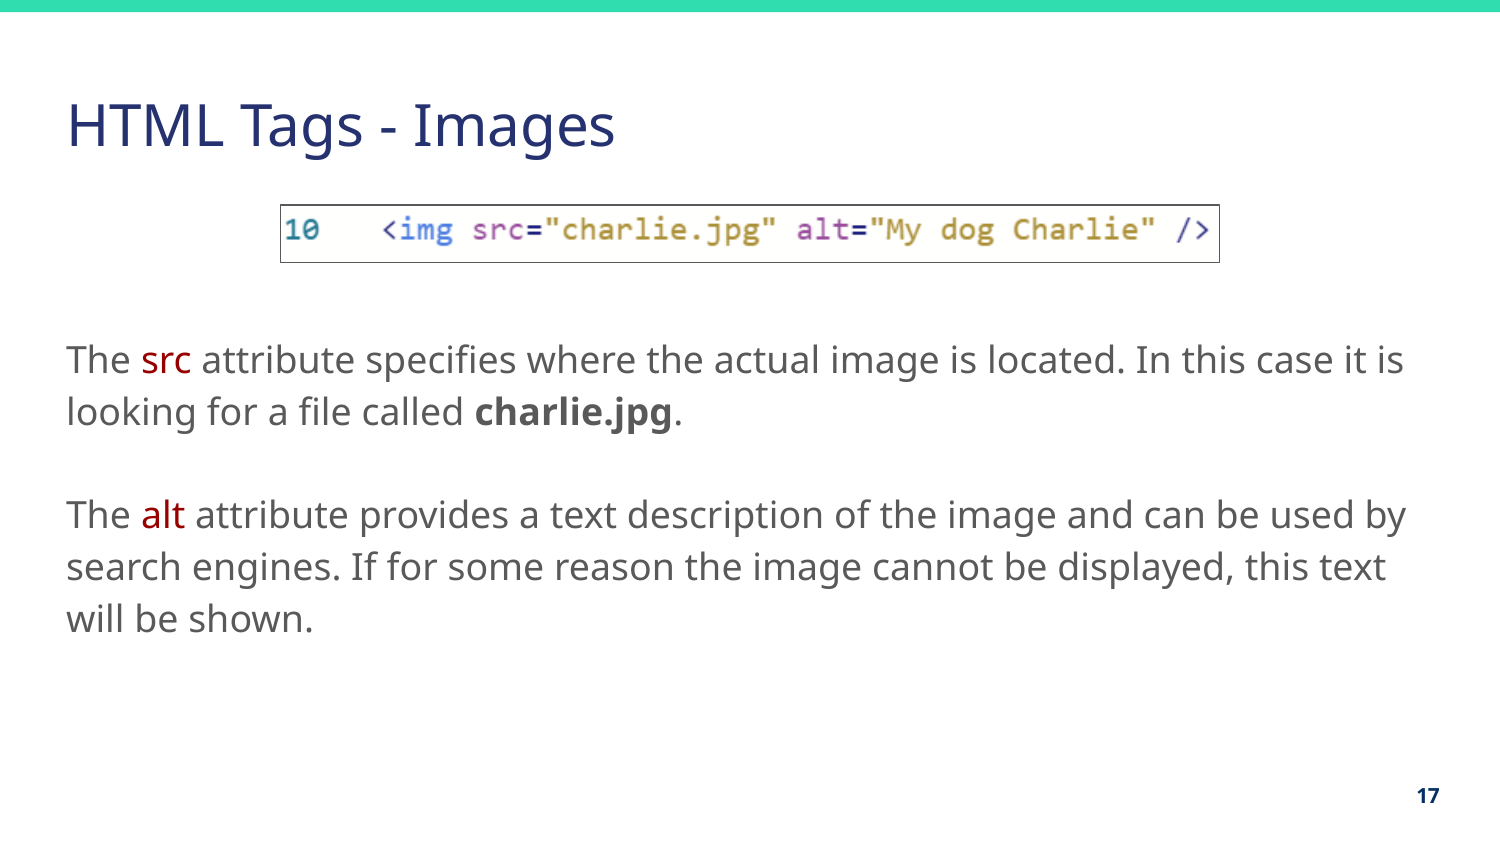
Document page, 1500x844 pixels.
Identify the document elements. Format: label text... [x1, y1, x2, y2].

text_box 17 [1364, 764, 1455, 830]
title HTML Tags - Images [51, 72, 1449, 167]
text_box The src attribute specifies where the actual image is located. In this case it is looking for a file called charlie.jpg. The alt attribute provides a text description of the image and can be used by search engines. If for some reason the image cannot be displayed, this text will be shown. [51, 314, 1427, 655]
picture [281, 205, 1219, 263]
